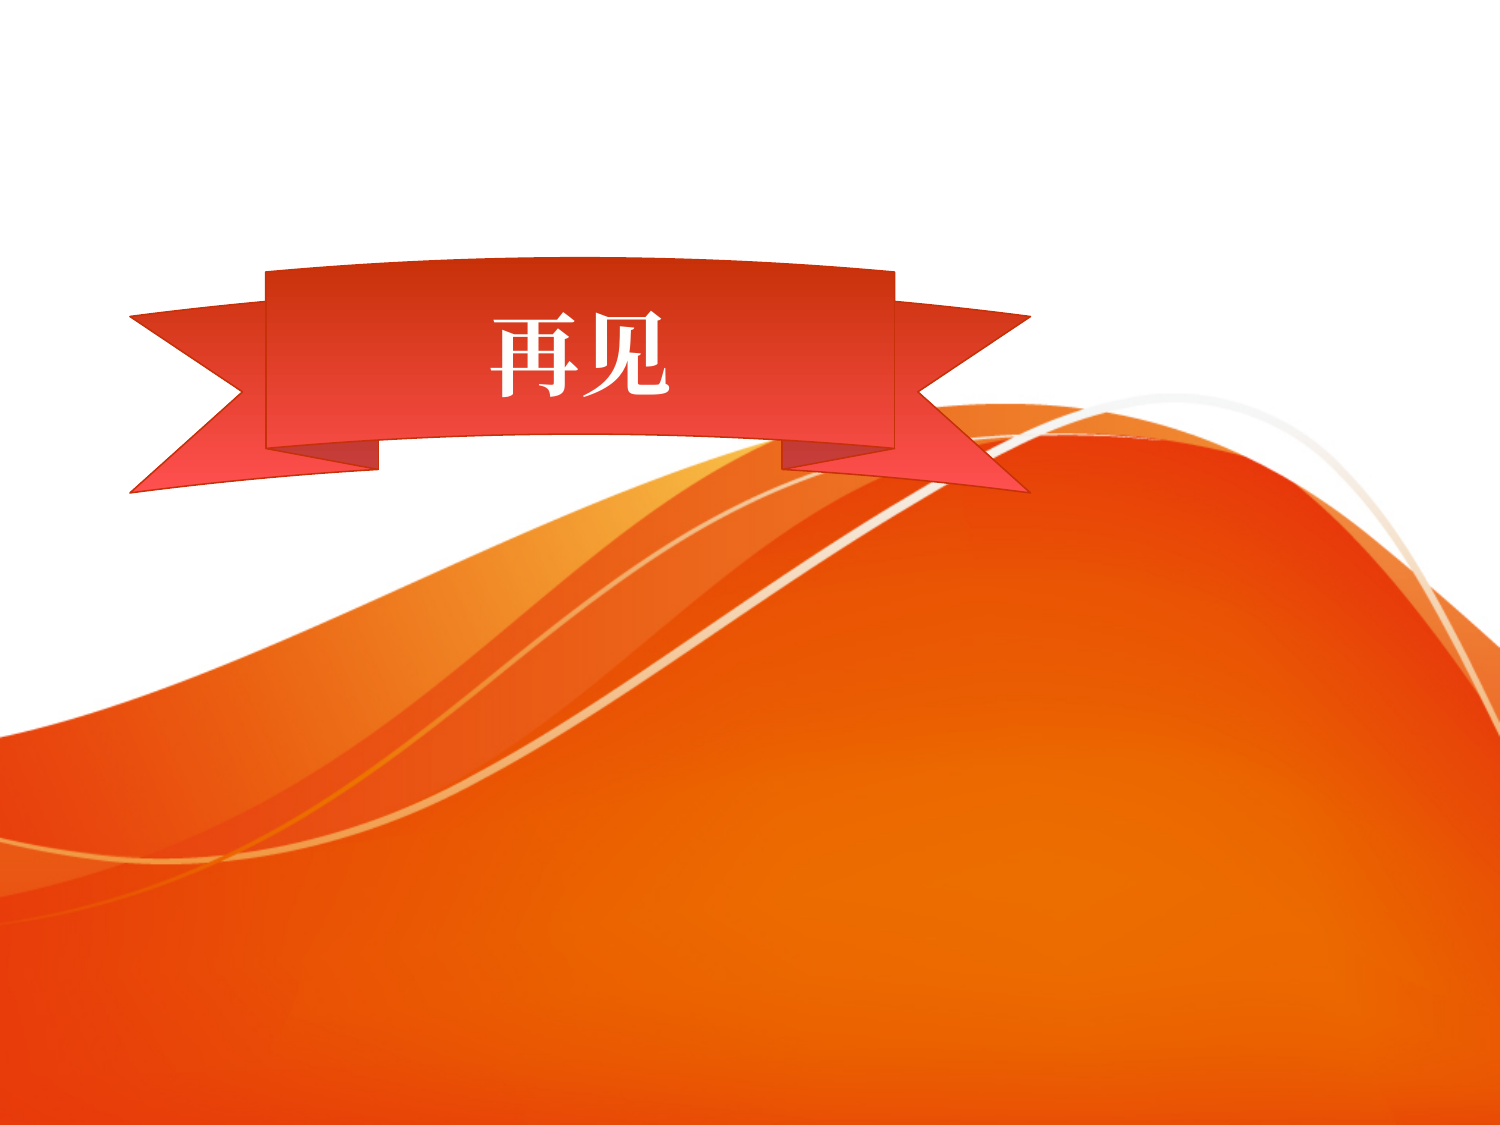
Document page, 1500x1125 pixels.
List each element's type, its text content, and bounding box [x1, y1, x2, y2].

picture [0, 42, 1500, 1125]
text_box 再见 [129, 257, 1031, 493]
